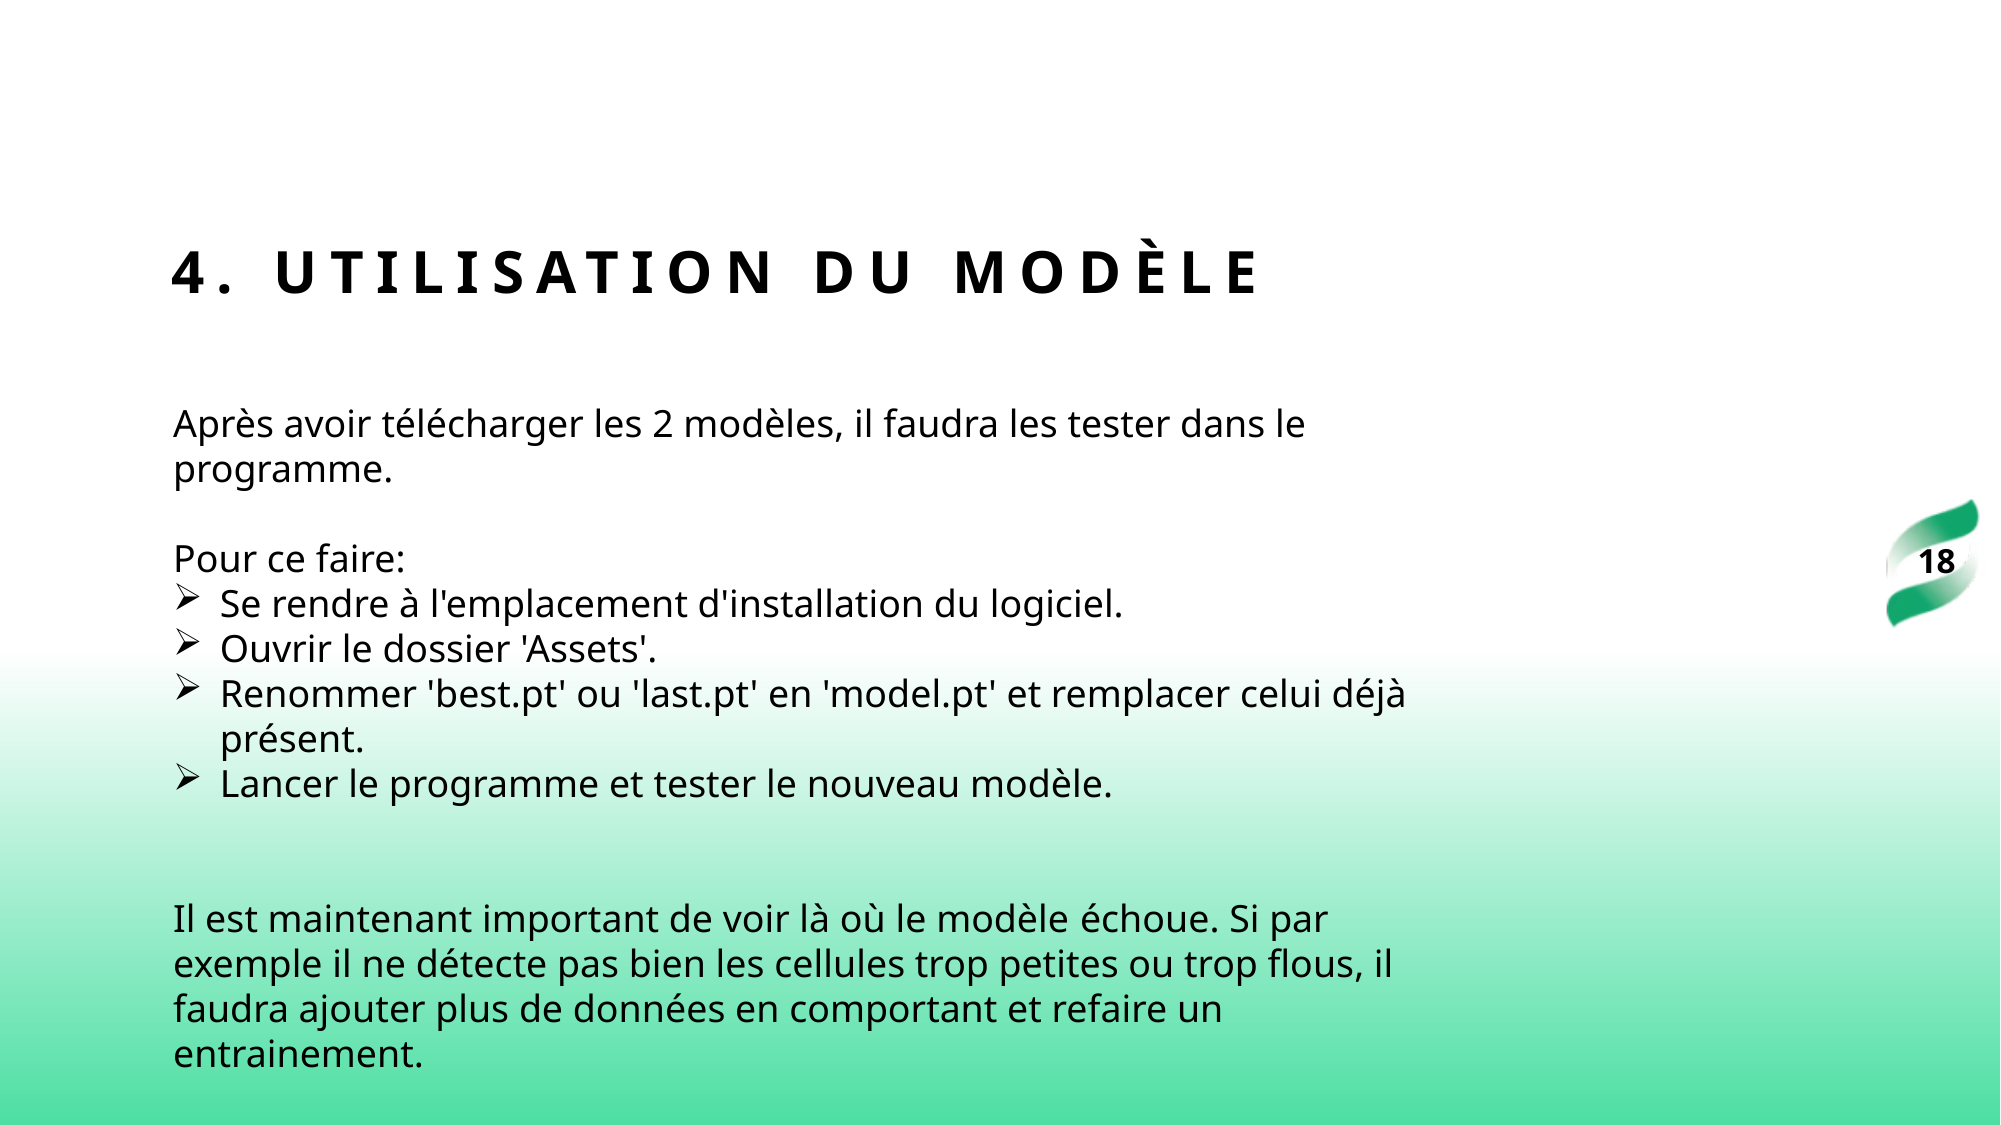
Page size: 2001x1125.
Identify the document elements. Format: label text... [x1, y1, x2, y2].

title 4. Utilisation du modèle [156, 124, 1844, 313]
text_box Après avoir télécharger les 2 modèles, il faudra les tester dans le programme. Pour ce faire: Se rendre à l'emplacement d'installation du logiciel. Ouvrir le dossier 'Assets'. Renommer 'best.pt' ou 'last.pt' en 'model.pt' et remplacer celui déjà présent. Lancer le programme et tester le nouveau modèle. Il est maintenant important de voir là où le modèle échoue. Si par exemple il ne détecte pas bien les cellules trop petites ou trop flous, il faudra ajouter plus de données en comportant et refaire un entrainement. [158, 391, 1491, 1082]
picture [1870, 499, 2000, 630]
